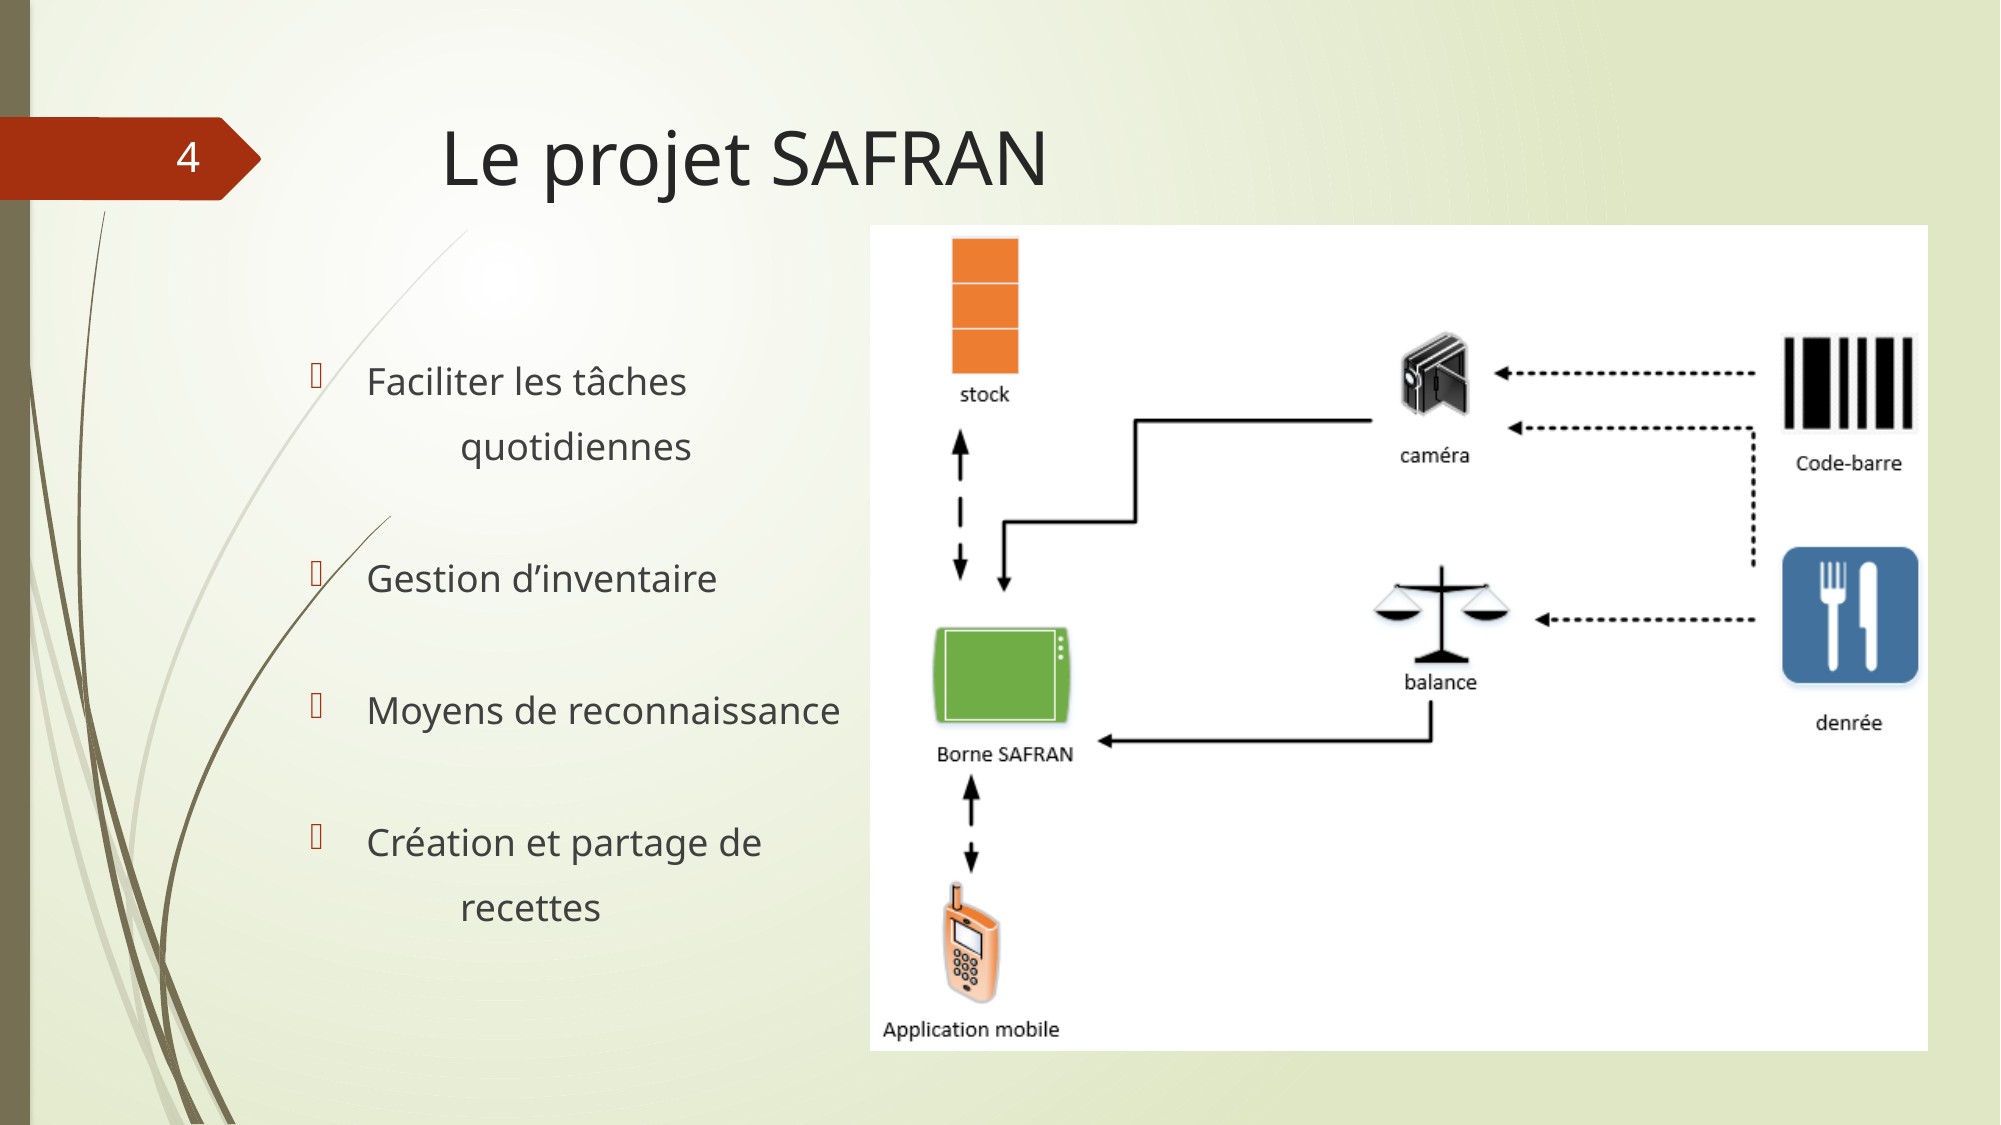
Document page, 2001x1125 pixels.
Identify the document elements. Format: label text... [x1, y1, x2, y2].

slide_number 4 [87, 129, 216, 190]
list Faciliter les tâches quotidiennes Gestion d’inventaire Moyens de reconnaissance Création et partage de recettes [295, 350, 865, 970]
picture [869, 225, 1929, 1051]
title Le projet SAFRAN [425, 102, 1888, 313]
